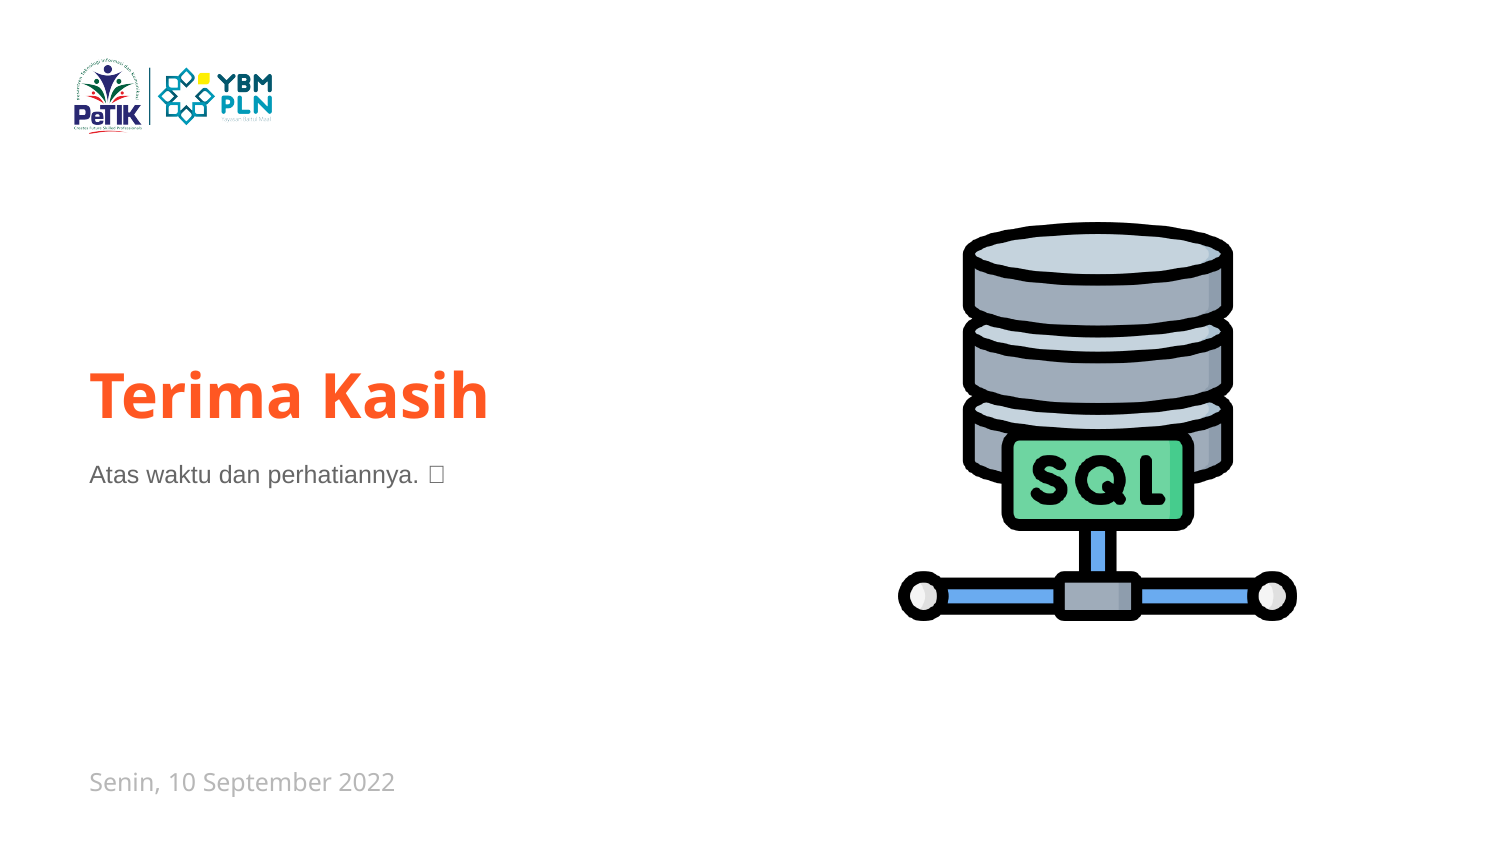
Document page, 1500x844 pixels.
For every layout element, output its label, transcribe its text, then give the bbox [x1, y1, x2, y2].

picture [898, 222, 1297, 621]
picture [73, 58, 272, 134]
title Terima Kasih [74, 274, 893, 446]
subtitle Atas waktu dan perhatiannya. 🎉 [74, 443, 808, 844]
